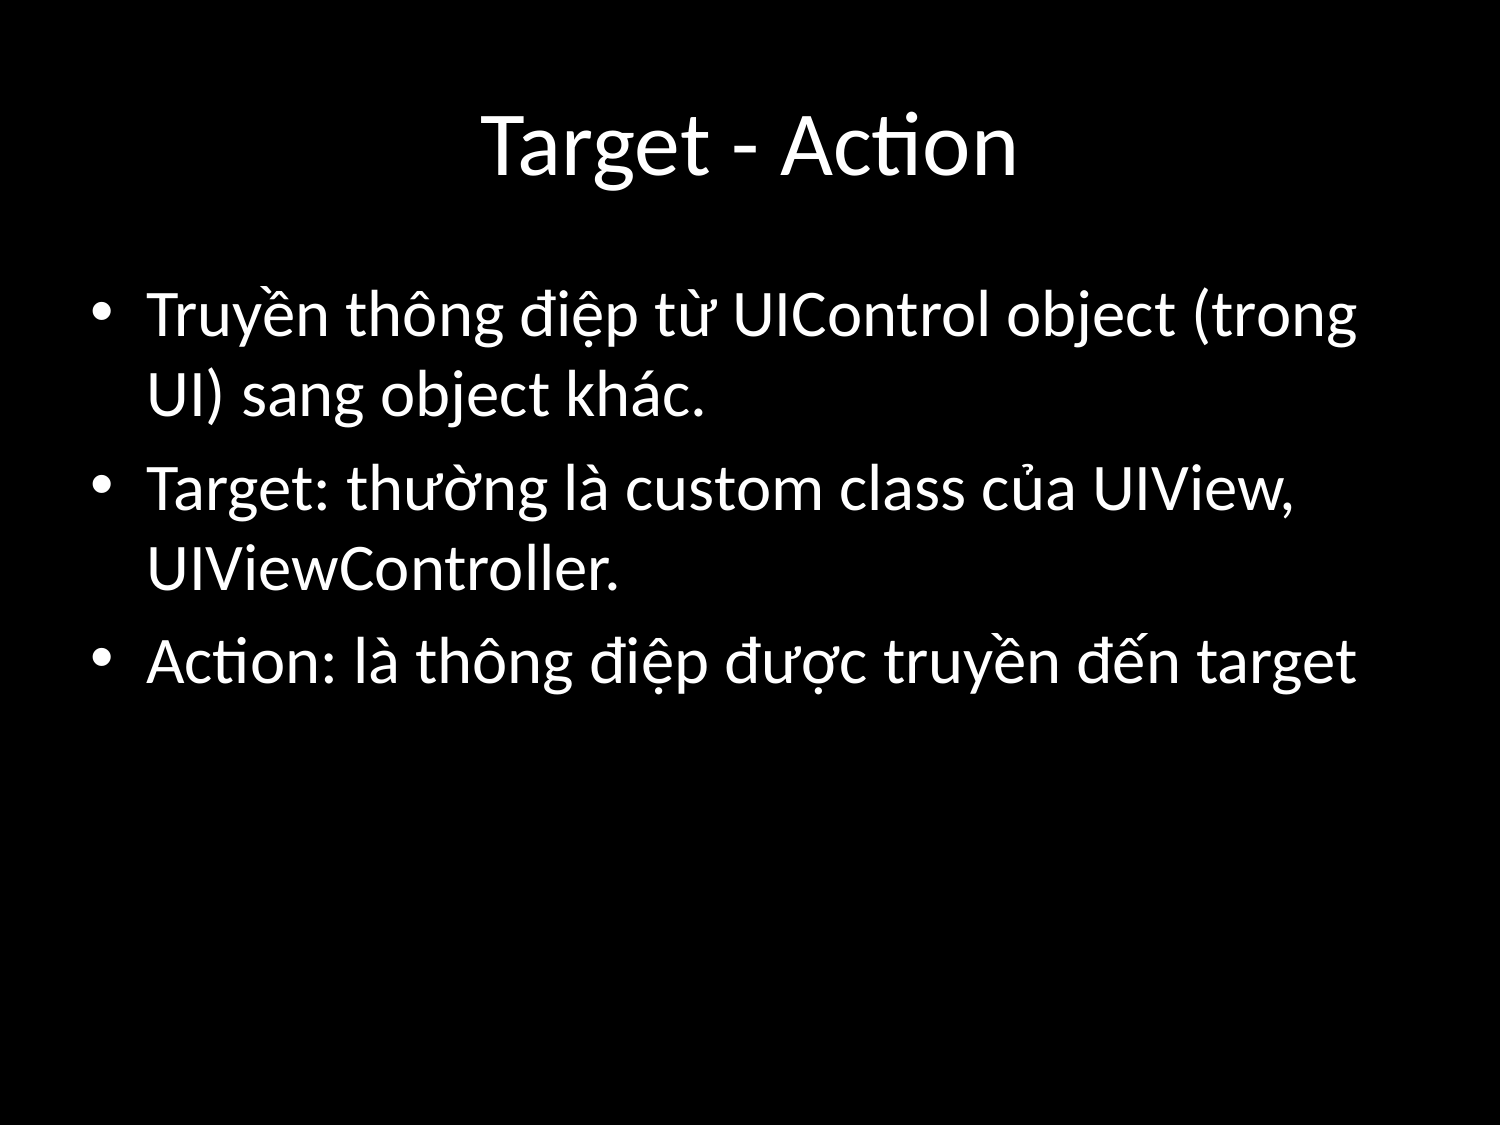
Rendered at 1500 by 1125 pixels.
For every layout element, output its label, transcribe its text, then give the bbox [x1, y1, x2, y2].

title Target - Action [75, 45, 1425, 233]
list Truyền thông điệp từ UIControl object (trong UI) sang object khác. Target: thường là custom class của UIView, UIViewController. Action: là thông điệp được truyền đến target [75, 262, 1425, 1005]
